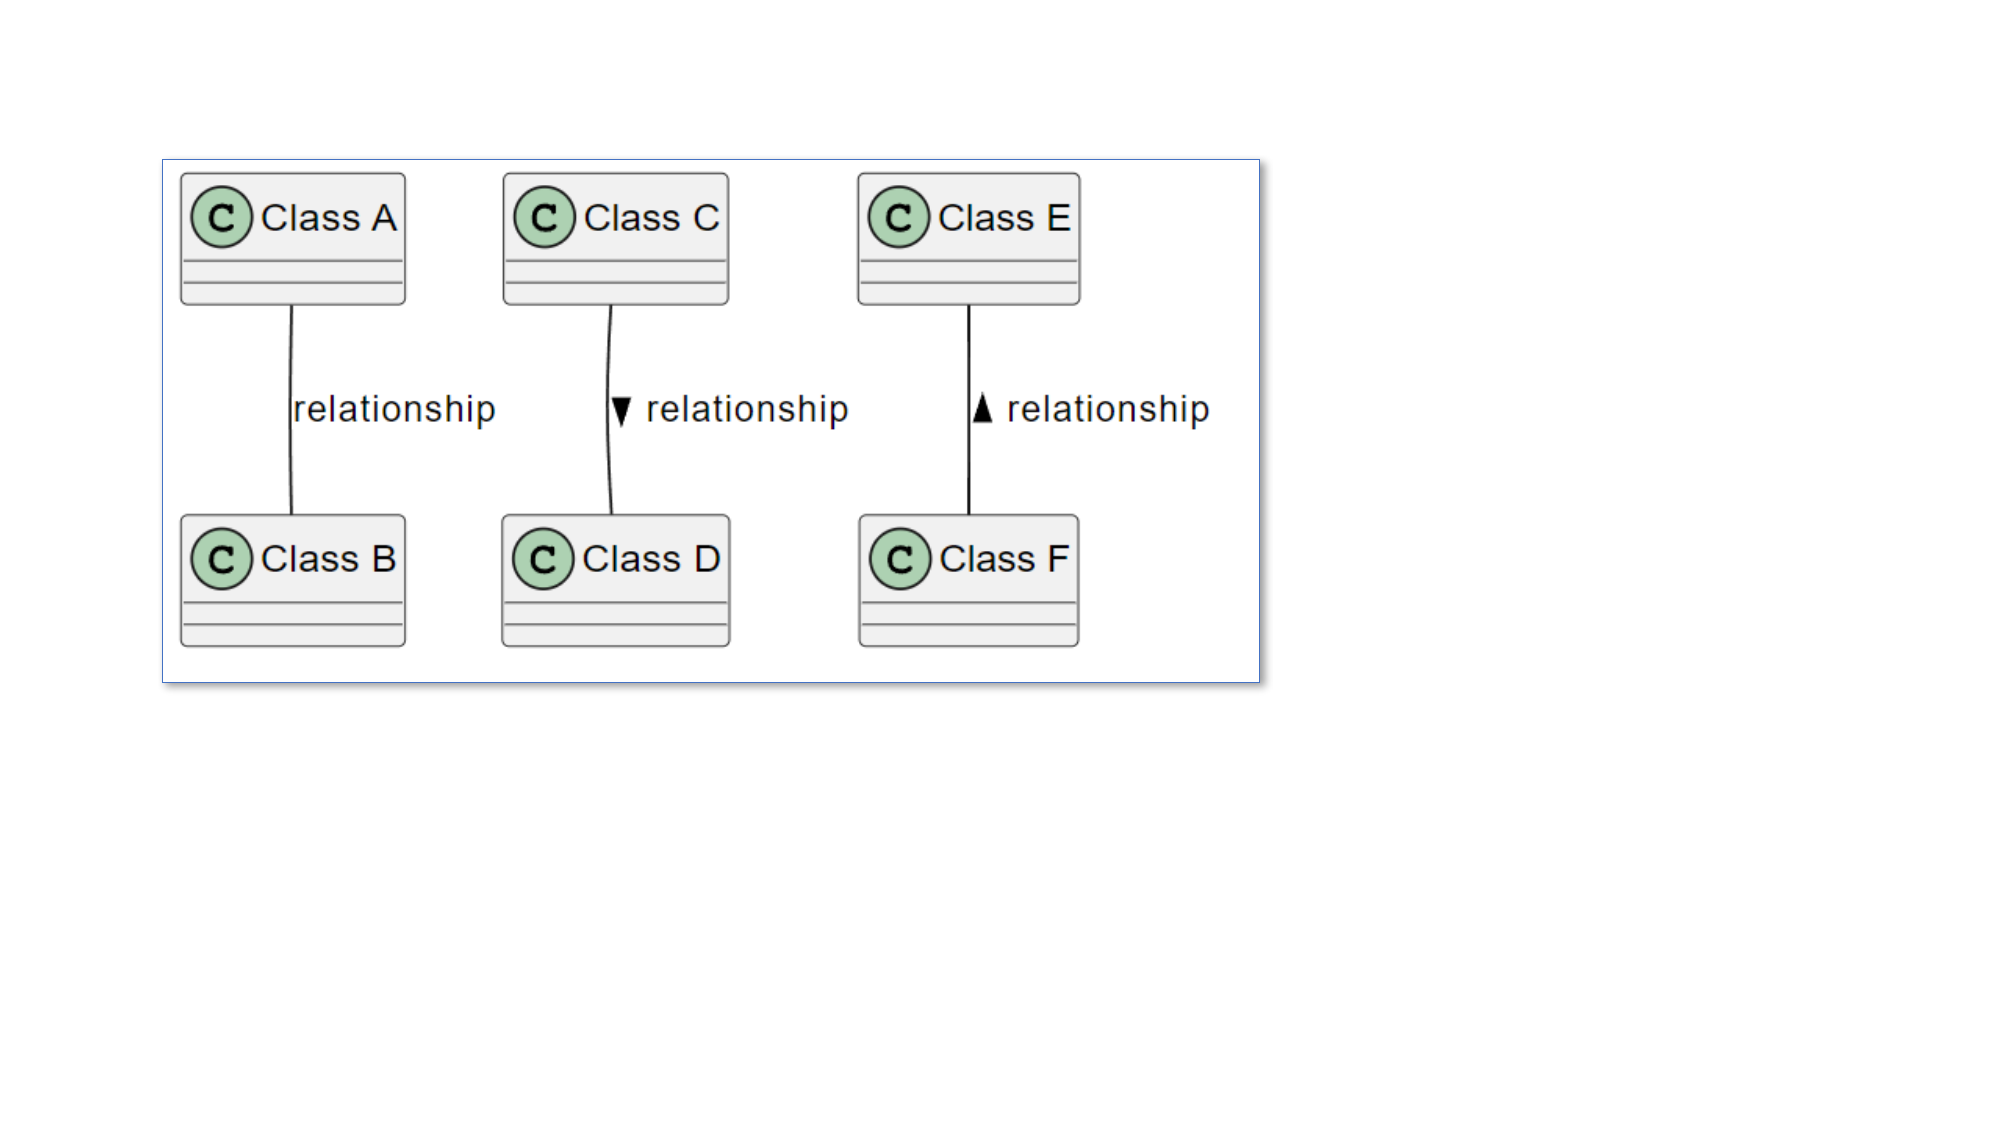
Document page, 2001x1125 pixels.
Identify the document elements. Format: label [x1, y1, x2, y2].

picture [162, 159, 1260, 683]
